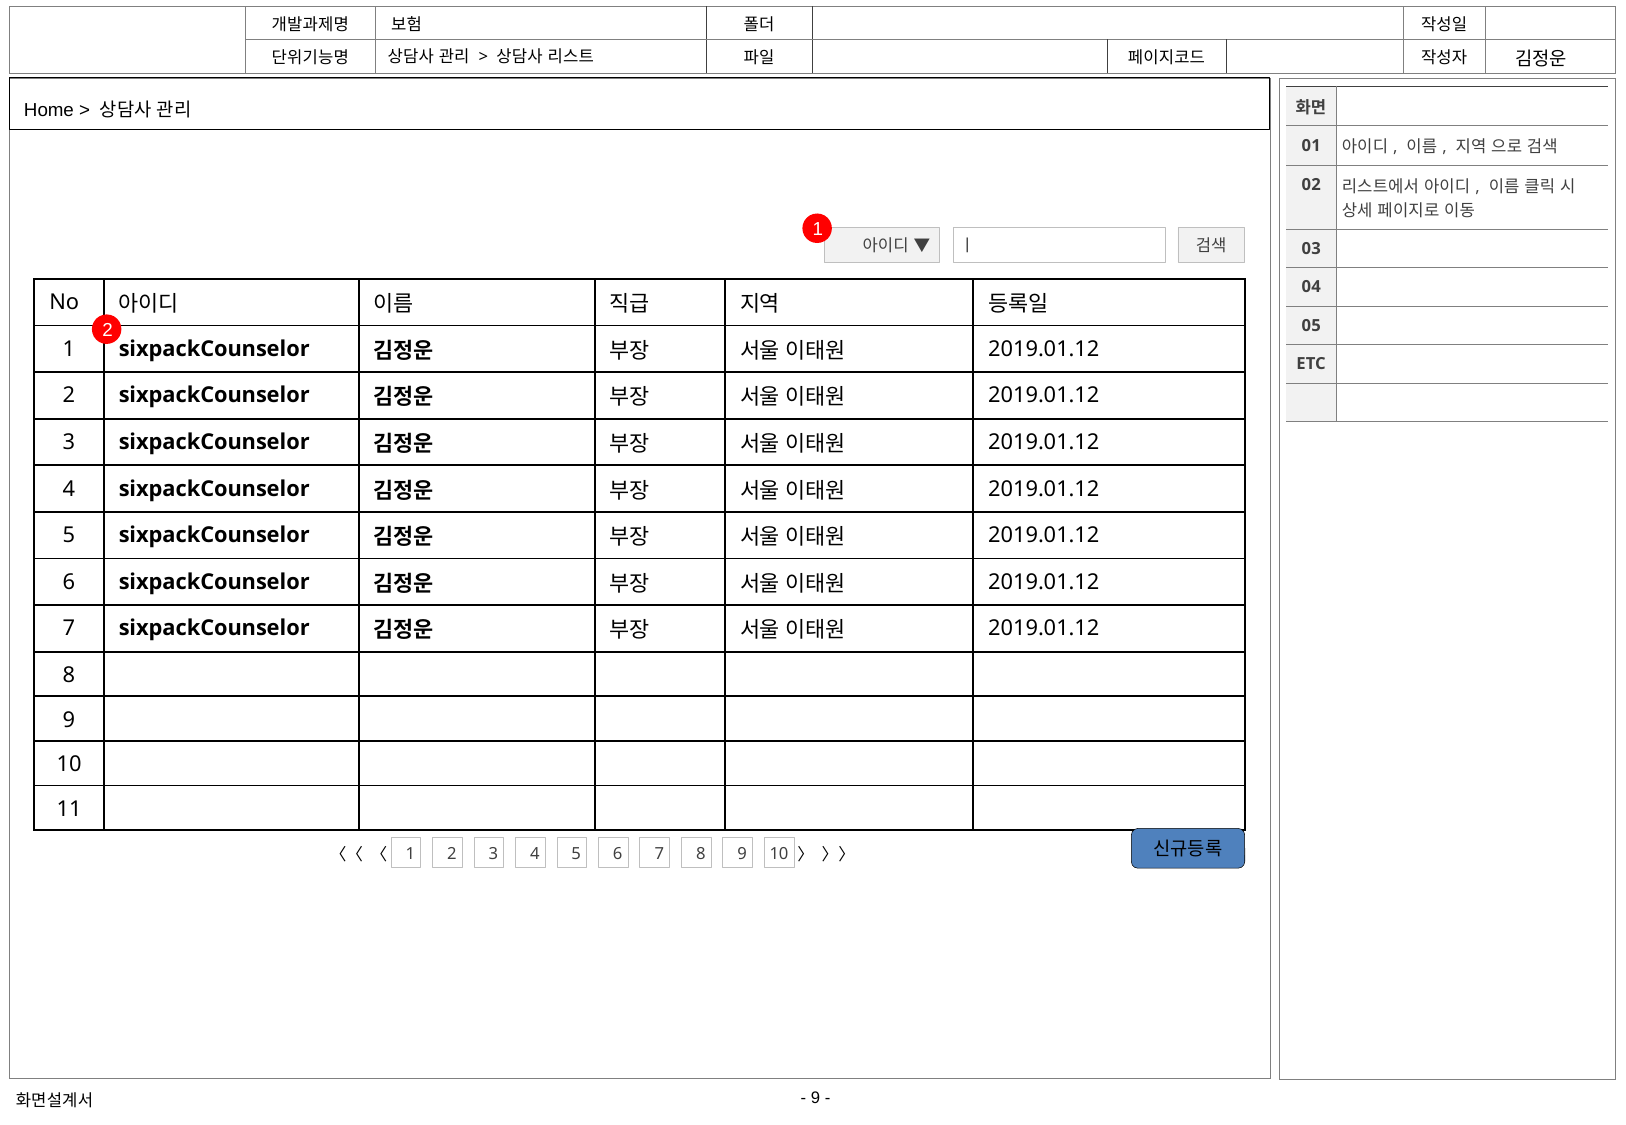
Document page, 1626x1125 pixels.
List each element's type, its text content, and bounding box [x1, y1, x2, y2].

table_cell 서울 이태원 [726, 513, 972, 558]
table_cell 김정운 [360, 606, 594, 651]
table_cell [726, 742, 972, 785]
table_cell 김정운 [360, 559, 594, 604]
table_cell sixpackCounselor [105, 559, 358, 604]
table_cell 2019.01.12 [974, 513, 1244, 558]
table_cell 1 [35, 326, 103, 371]
table_cell 김정운 [360, 373, 594, 418]
table_cell 아이디, 이름, 지역 으로 검색 [1337, 126, 1608, 165]
table_cell 서울 이태원 [726, 559, 972, 604]
table_cell 부장 [596, 559, 724, 604]
table_cell [1337, 230, 1608, 267]
text_box 1 [800, 211, 834, 246]
text_box ㅣ [952, 225, 1167, 265]
table_cell 5 [35, 513, 103, 558]
table_cell [974, 653, 1244, 695]
table_cell [360, 786, 594, 829]
table_cell 2019.01.12 [974, 466, 1244, 511]
table_cell 김정운 [360, 420, 594, 464]
table_cell 서울 이태원 [726, 466, 972, 511]
table_cell 부장 [596, 466, 724, 511]
text_box 신규등록 [1129, 826, 1247, 871]
table_cell 김정운 [360, 466, 594, 511]
table_cell 3 [35, 420, 103, 464]
table_cell 03 [1286, 230, 1336, 267]
table_cell 7 [35, 606, 103, 651]
text_box 아이디 ▼ [822, 225, 941, 265]
table_cell [596, 653, 724, 695]
table_cell [726, 786, 972, 829]
table_cell [596, 786, 724, 829]
table_cell 부장 [596, 373, 724, 418]
table_cell 2019.01.12 [974, 373, 1244, 418]
table_cell [1286, 384, 1336, 421]
table_cell 2019.01.12 [974, 326, 1244, 371]
table_cell sixpackCounselor [105, 513, 358, 558]
table_cell 05 [1286, 307, 1336, 344]
table_cell sixpackCounselor [105, 466, 358, 511]
table_cell 부장 [596, 326, 724, 371]
table_cell 2019.01.12 [974, 606, 1244, 651]
text_box 검색 [1176, 225, 1247, 265]
table_cell [360, 653, 594, 695]
table_cell sixpackCounselor [105, 420, 358, 464]
table_cell [726, 653, 972, 695]
table_cell 서울 이태원 [726, 420, 972, 464]
table_cell 2 [35, 373, 103, 418]
table_cell 10 [35, 742, 103, 785]
table_header 이름 [360, 280, 594, 325]
table_header 지역 [726, 280, 972, 325]
table_cell [360, 697, 594, 740]
table_header 직급 [596, 280, 724, 325]
table_cell 부장 [596, 513, 724, 558]
table_header No [35, 280, 103, 325]
table_cell [1337, 384, 1608, 421]
table_cell [105, 653, 358, 695]
table_cell 서울 이태원 [726, 606, 972, 651]
table_cell 서울 이태원 [726, 373, 972, 418]
table_cell sixpackCounselor [105, 373, 358, 418]
table_cell [360, 742, 594, 785]
table_cell 8 [35, 653, 103, 695]
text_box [326, 837, 859, 870]
table_cell 9 [35, 697, 103, 740]
table_cell 04 [1286, 268, 1336, 306]
table_header 등록일 [974, 280, 1244, 325]
table_cell 01 [1286, 126, 1336, 165]
table_cell 리스트에서 아이디, 이름 클릭 시 상세 페이지로 이동 [1337, 166, 1608, 229]
table_cell 2019.01.12 [974, 420, 1244, 464]
table_header 아이디 [105, 280, 358, 325]
table_cell [596, 697, 724, 740]
table_cell [105, 786, 358, 829]
table_cell 서울 이태원 [726, 326, 972, 371]
table_cell 김정운 [360, 513, 594, 558]
table_cell sixpackCounselor [105, 606, 358, 651]
table_cell [726, 697, 972, 740]
table_cell 02 [1286, 166, 1336, 229]
table_cell 4 [35, 466, 103, 511]
table_cell 6 [35, 559, 103, 604]
table_header 화면 [1286, 87, 1336, 125]
table_cell [1337, 307, 1608, 344]
table_cell [105, 697, 358, 740]
table_cell sixpackCounselor [105, 326, 358, 371]
table_cell [596, 742, 724, 785]
text_box Home > 상담사 관리 [7, 76, 1272, 131]
table_cell ETC [1286, 345, 1336, 383]
table_cell 부장 [596, 606, 724, 651]
table_cell 2019.01.12 [974, 559, 1244, 604]
table_cell [974, 786, 1244, 829]
table_cell 김정운 [360, 326, 594, 371]
title 상담사 관리 > 상담사 리스트 [372, 38, 812, 76]
table_cell 부장 [596, 420, 724, 464]
table_cell [105, 742, 358, 785]
table_cell [974, 697, 1244, 740]
text_box 김정운 [1500, 38, 1582, 77]
table_header [1337, 87, 1608, 125]
table_cell [974, 742, 1244, 785]
table_cell [1337, 268, 1608, 306]
text_box 2 [89, 312, 124, 347]
table_cell [1337, 345, 1608, 383]
table_cell 11 [35, 786, 103, 829]
